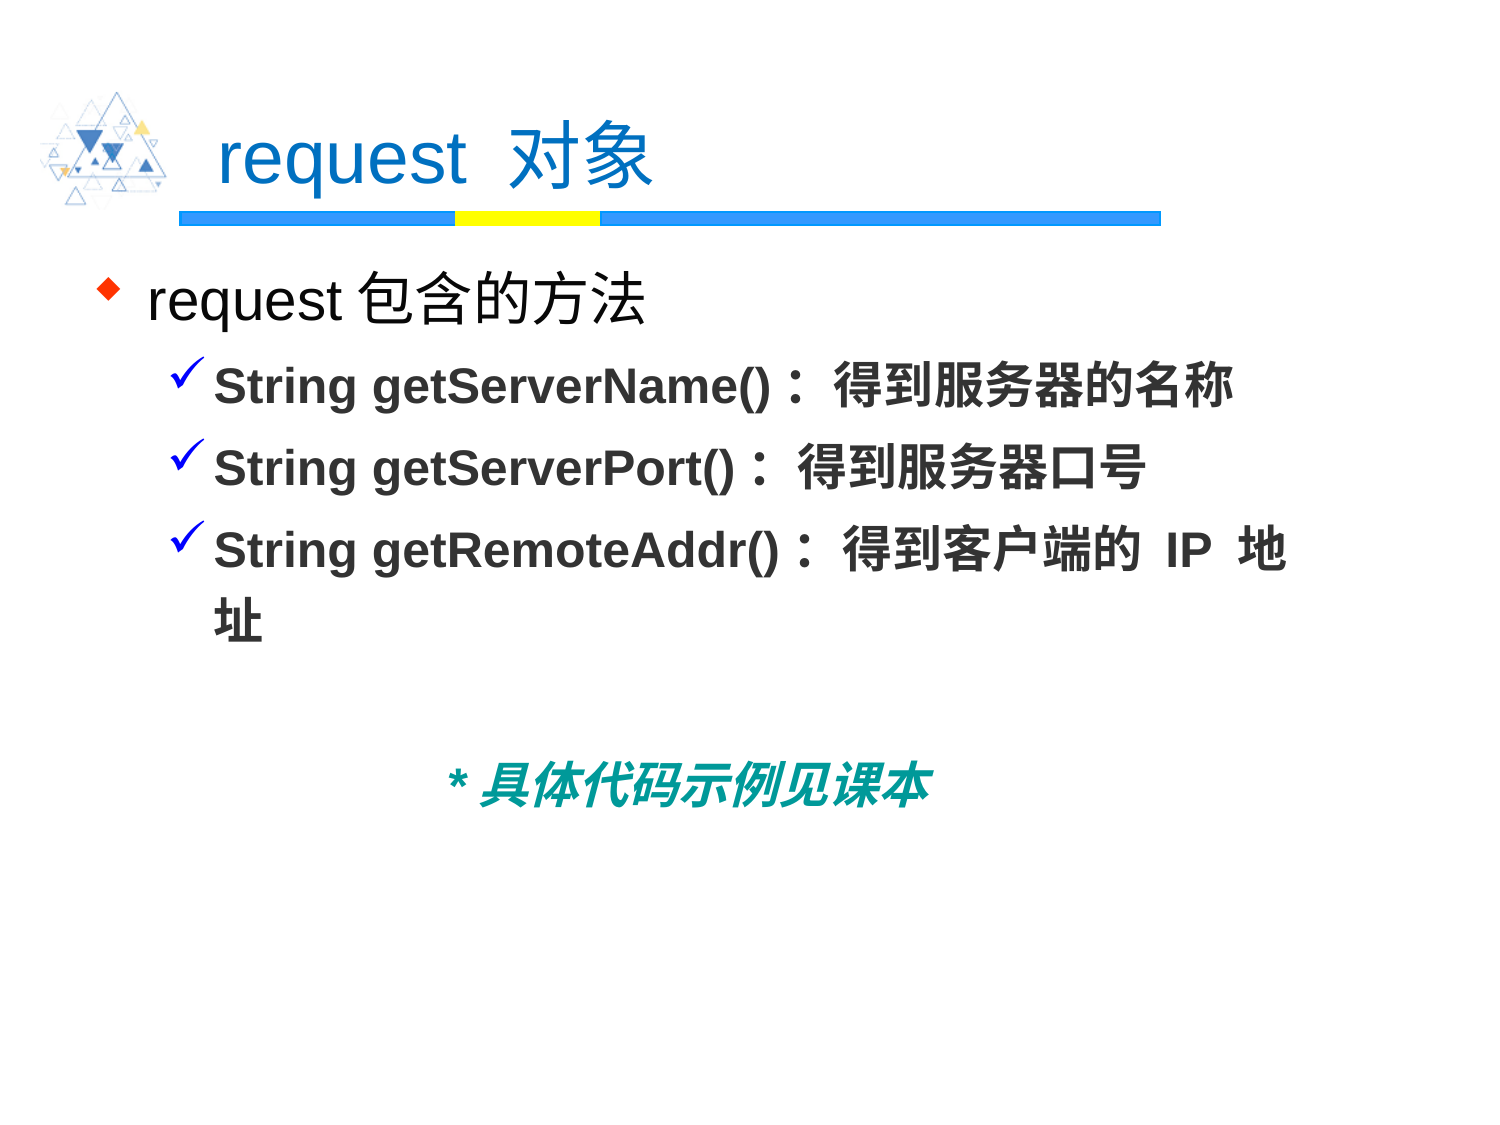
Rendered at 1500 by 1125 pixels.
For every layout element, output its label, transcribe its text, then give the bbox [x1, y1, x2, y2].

list request包含的方法 String getServerName()：得到服务器的名称 String getServerPort()：得到服务器口号 String getRemoteAddr()：得到客户端的 IP 地址 *具体代码示例见课本 [76, 148, 1330, 929]
title request 对象 [202, 96, 954, 148]
picture [40, 87, 171, 210]
